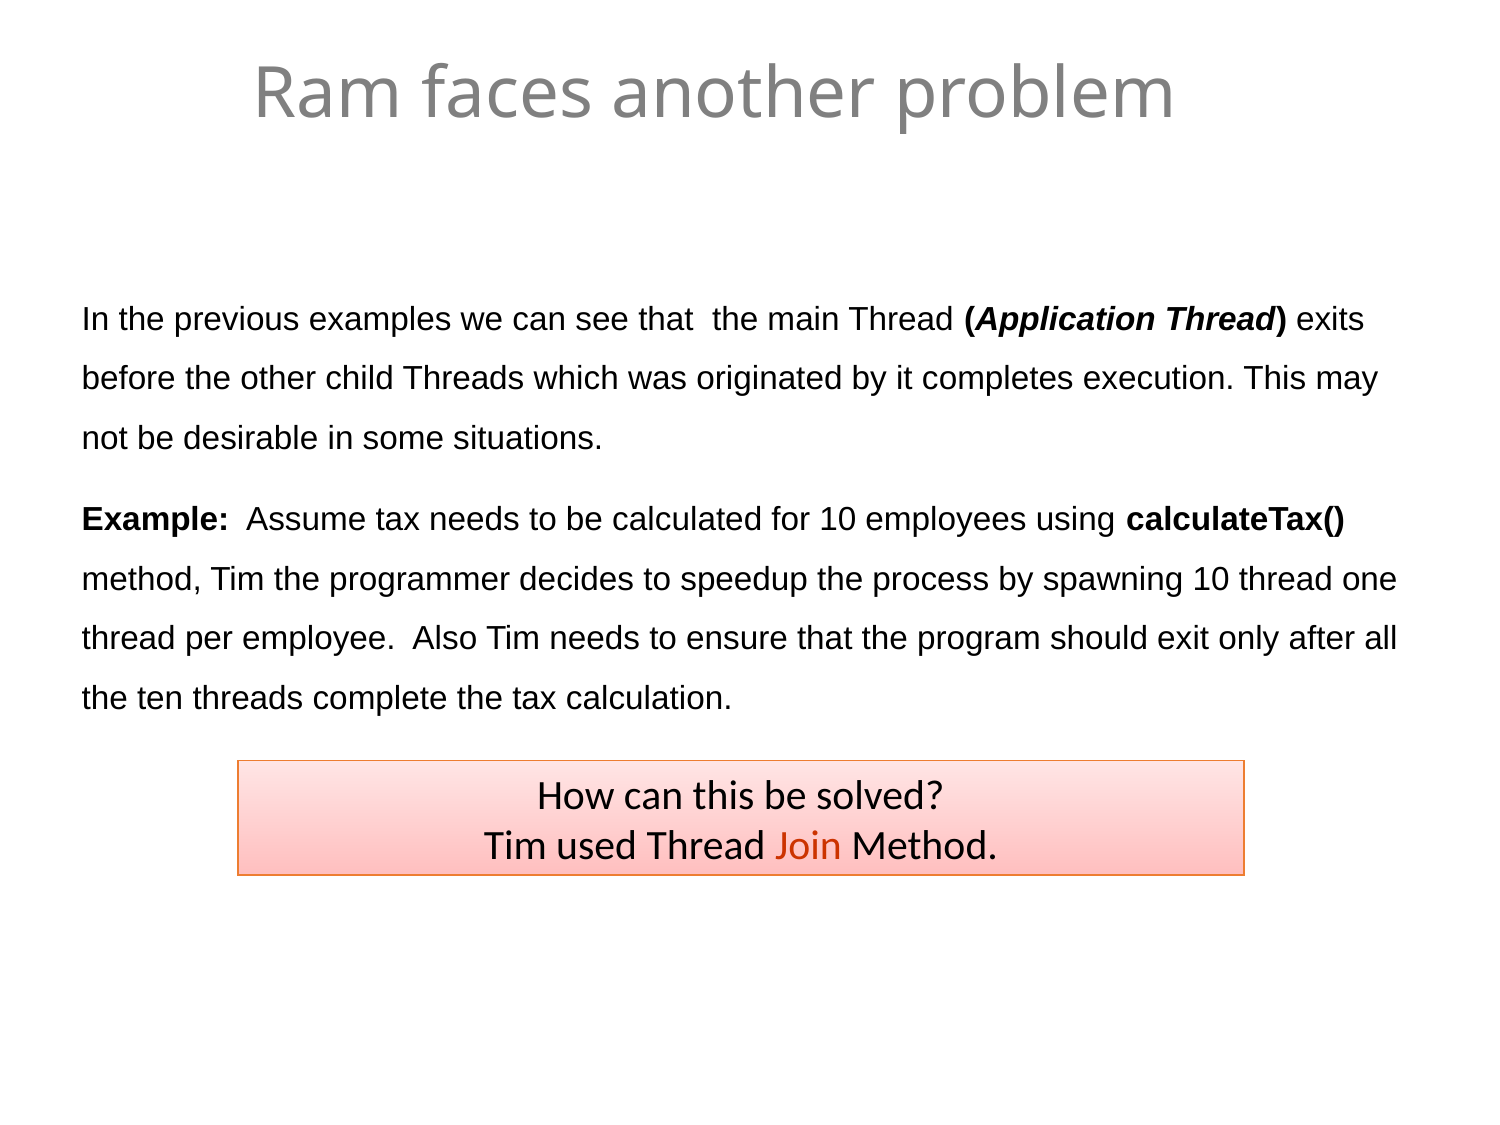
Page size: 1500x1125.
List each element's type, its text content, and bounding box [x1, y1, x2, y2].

text_box How can this be solved? Tim used Thread Join Method. [237, 760, 1244, 876]
list In the previous examples we can see that the main Thread (Application Thread) exits before the other child Threads which was originated by it completes execution. This may not be desirable in some situations. Example: Assume tax needs to be calculated for 10 employees using calculateTax() method, Tim the programmer decides to speedup the process by spawning 10 thread one thread per employee. Also Tim needs to ensure that the program should exit only after all the ten threads complete the tax calculation. [66, 269, 1425, 990]
title Ram faces another problem [237, 2, 1500, 188]
